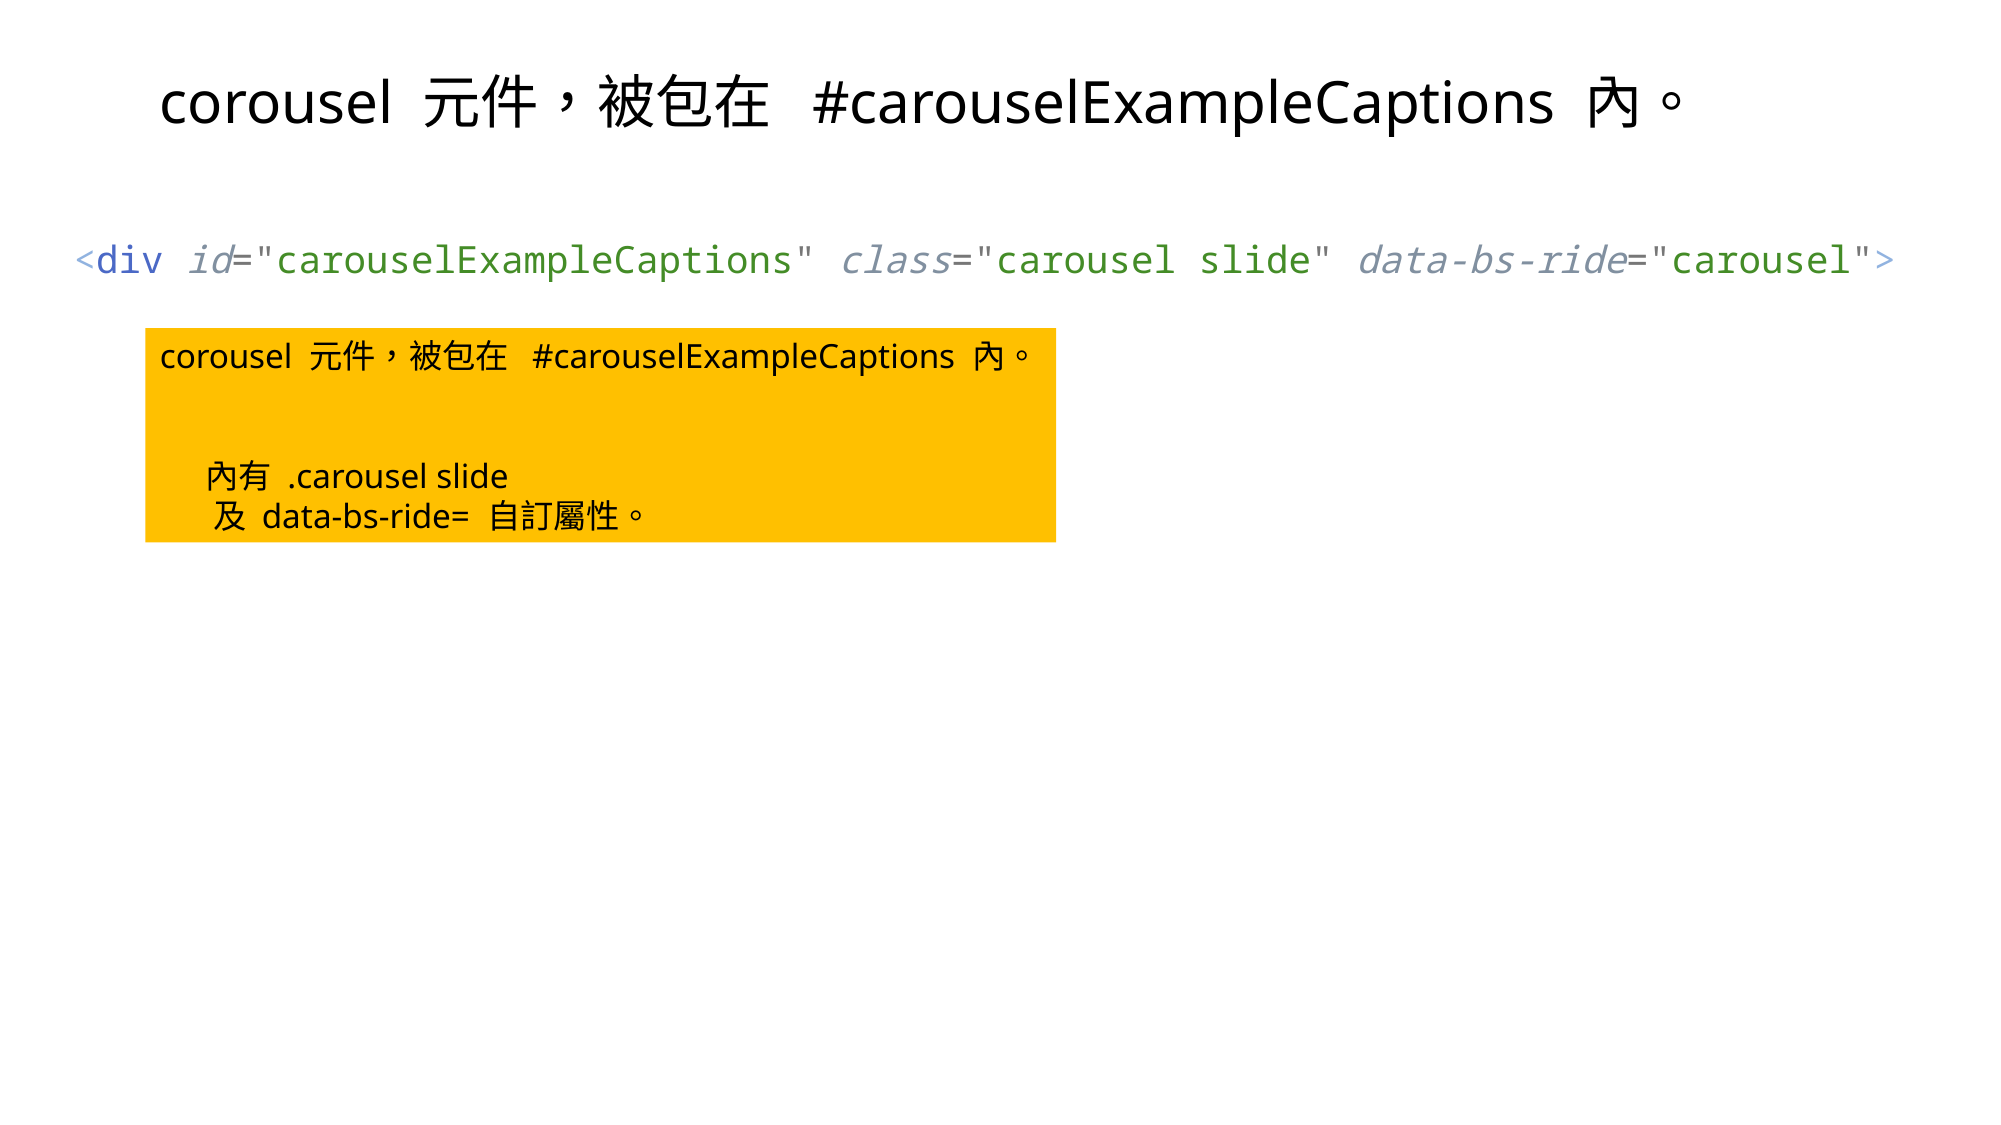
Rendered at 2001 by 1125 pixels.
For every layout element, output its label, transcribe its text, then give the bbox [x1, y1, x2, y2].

text_box corousel 元件，被包在 #carouselExampleCaptions 內。 內有 .carousel slide 及 data-bs-ride= 自訂屬性。 [145, 328, 1057, 543]
text_box <div id="carouselExampleCaptions" class="carousel slide" data-bs-ride="carousel"> [58, 228, 1918, 289]
text_box corousel 元件，被包在 #carouselExampleCaptions 內。 [145, 58, 1793, 188]
